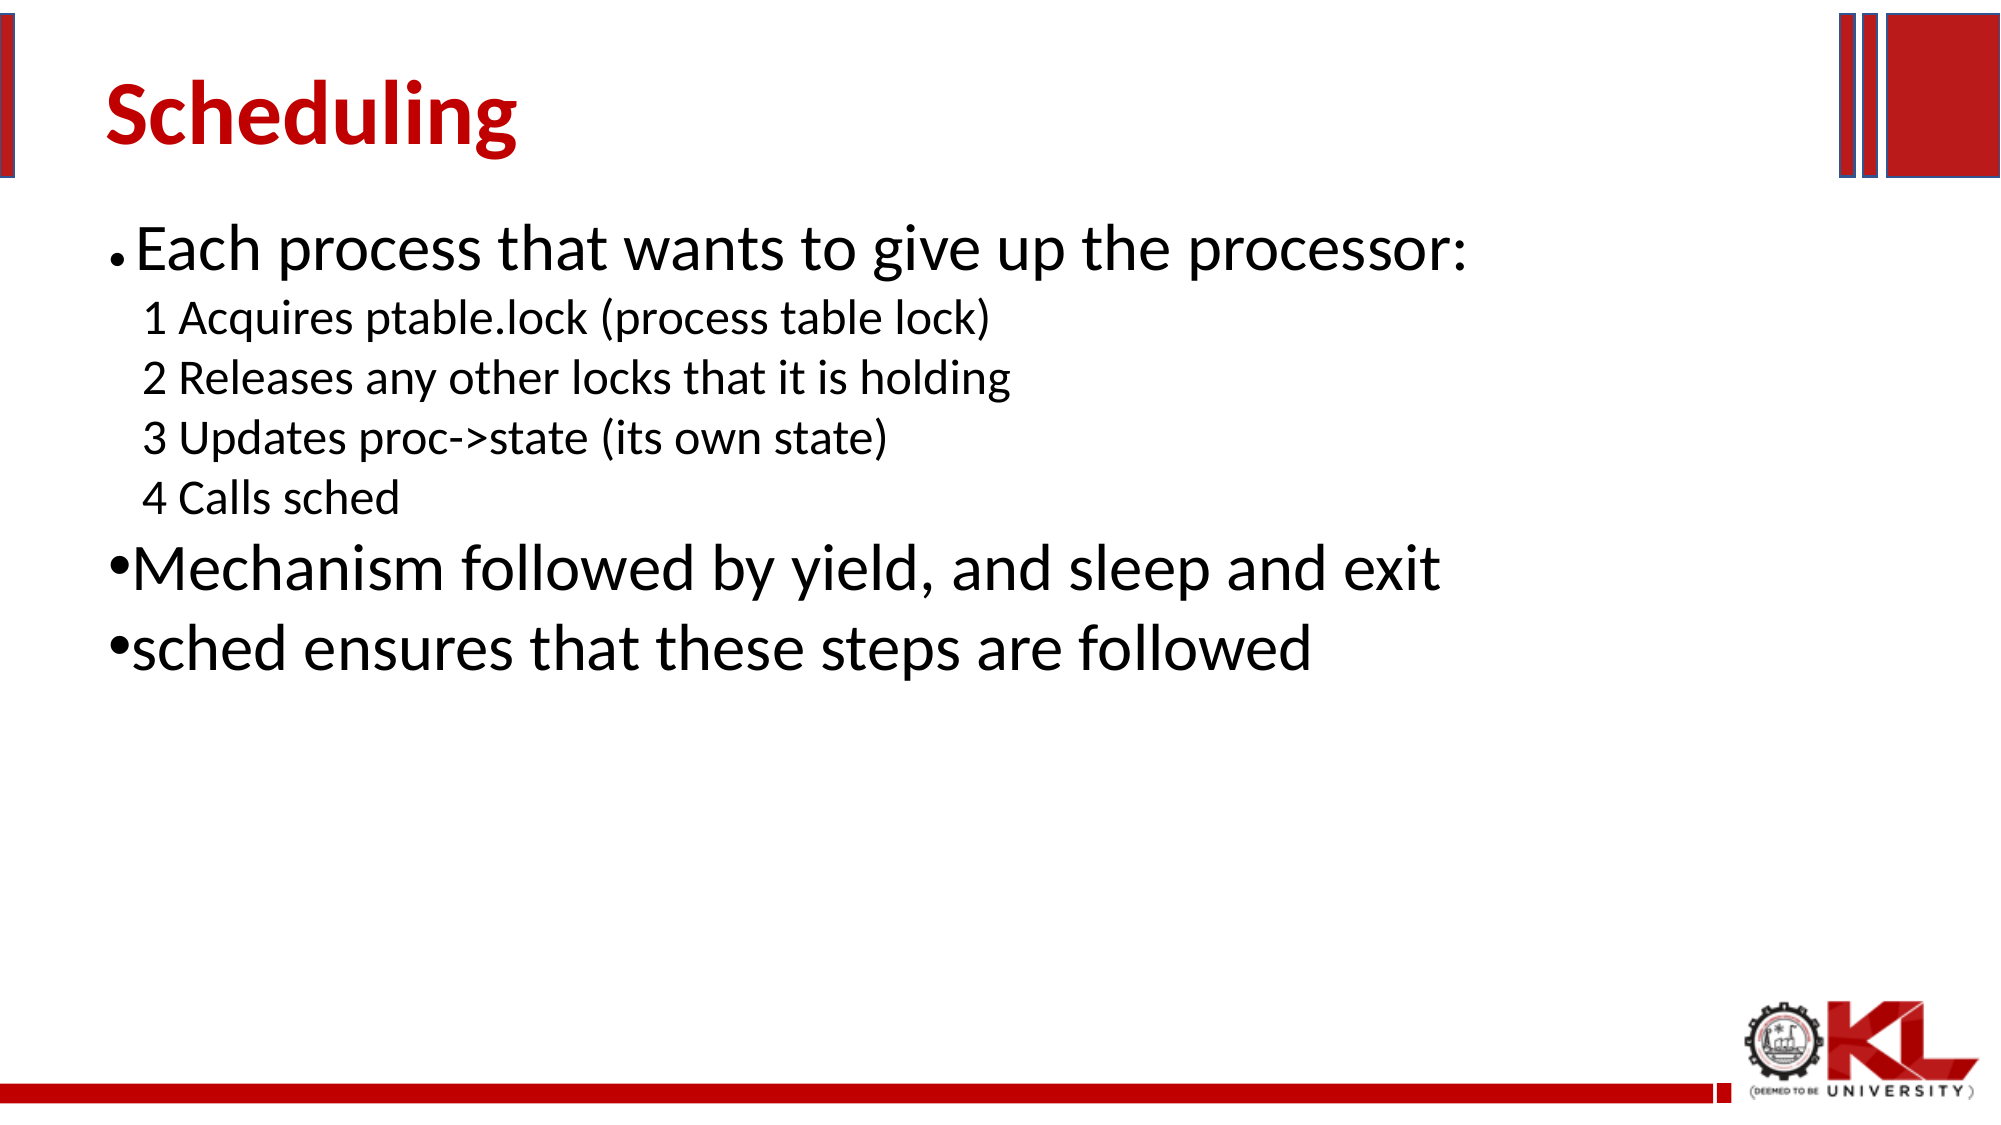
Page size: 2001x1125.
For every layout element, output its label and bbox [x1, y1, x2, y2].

text_box [0, 0, 2000, 1104]
